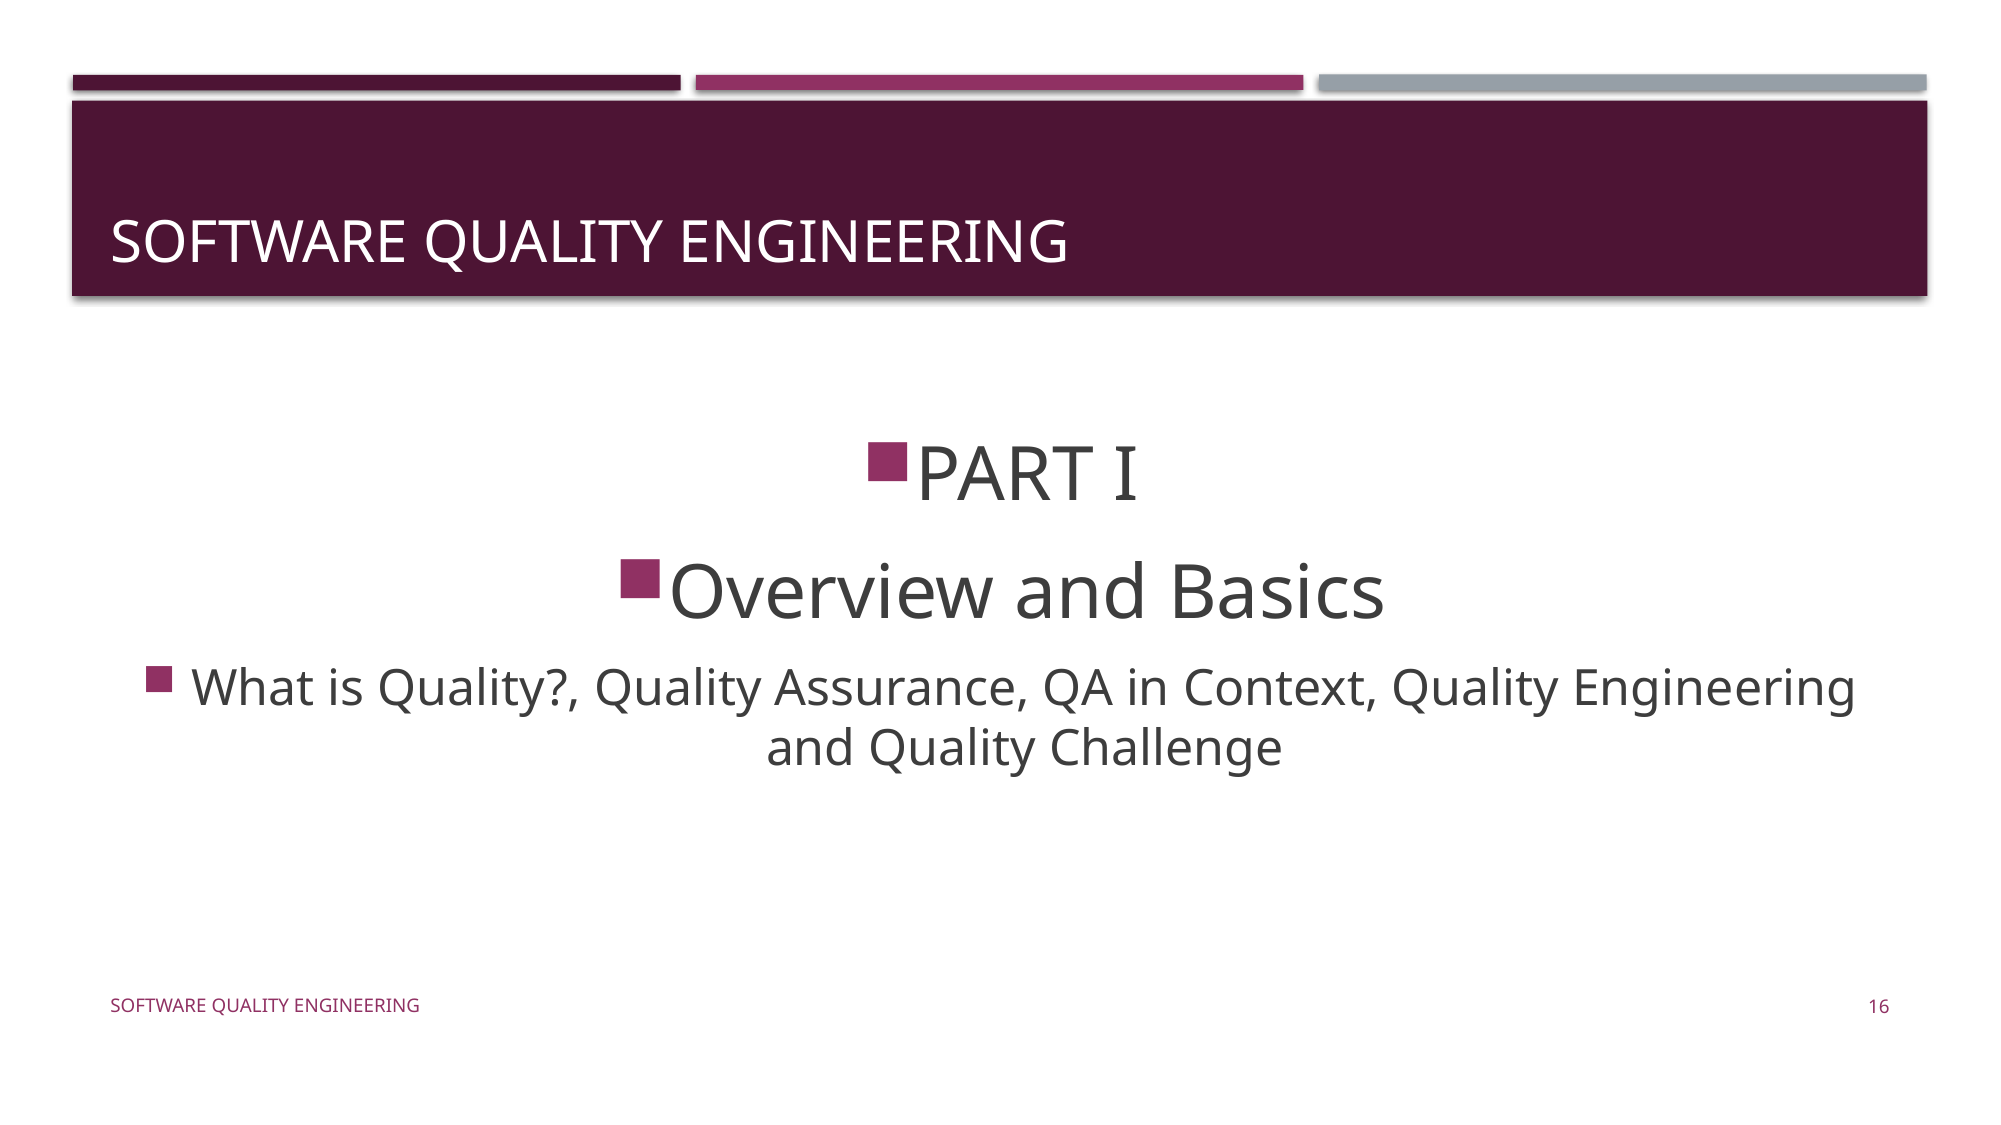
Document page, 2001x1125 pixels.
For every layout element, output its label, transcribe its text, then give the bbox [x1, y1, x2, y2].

list PART I Overview and Basics What is Quality?, Quality Assurance, QA in Context, Quality Engineering and Quality Challenge [95, 357, 1905, 962]
title Software quality engineering [95, 115, 1905, 282]
footer Software Quality Engineering [95, 976, 1230, 1037]
slide_number 16 [1732, 977, 1905, 1037]
